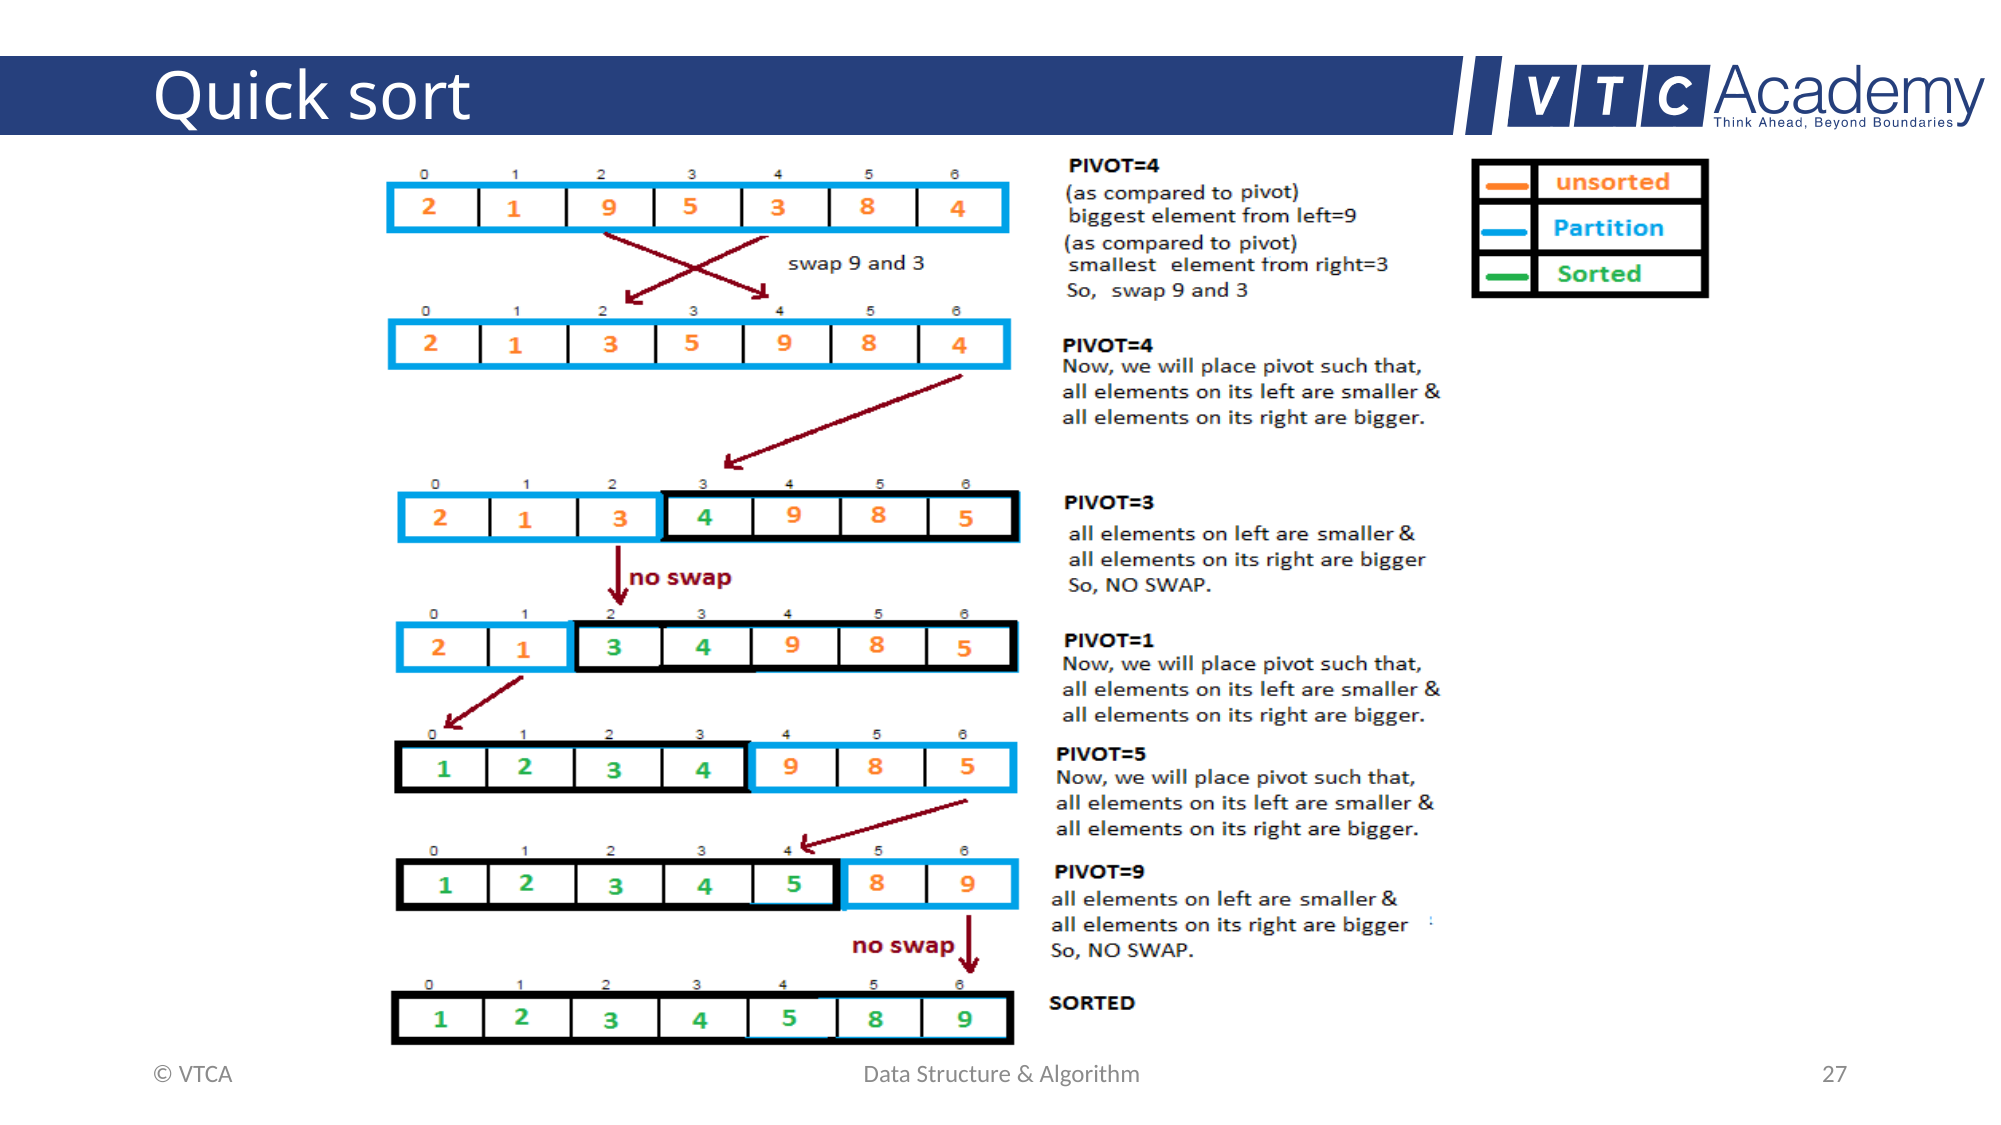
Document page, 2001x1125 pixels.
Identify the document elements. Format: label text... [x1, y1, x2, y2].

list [350, 140, 1722, 1060]
picture [0, 56, 137, 135]
title Quick sort [137, 43, 1863, 152]
picture [1863, 50, 2001, 144]
slide_number © VTCA [137, 1042, 365, 1103]
slide_number 27 [1640, 1042, 1863, 1103]
footer Data Structure & Algorithm [388, 1060, 1617, 1103]
